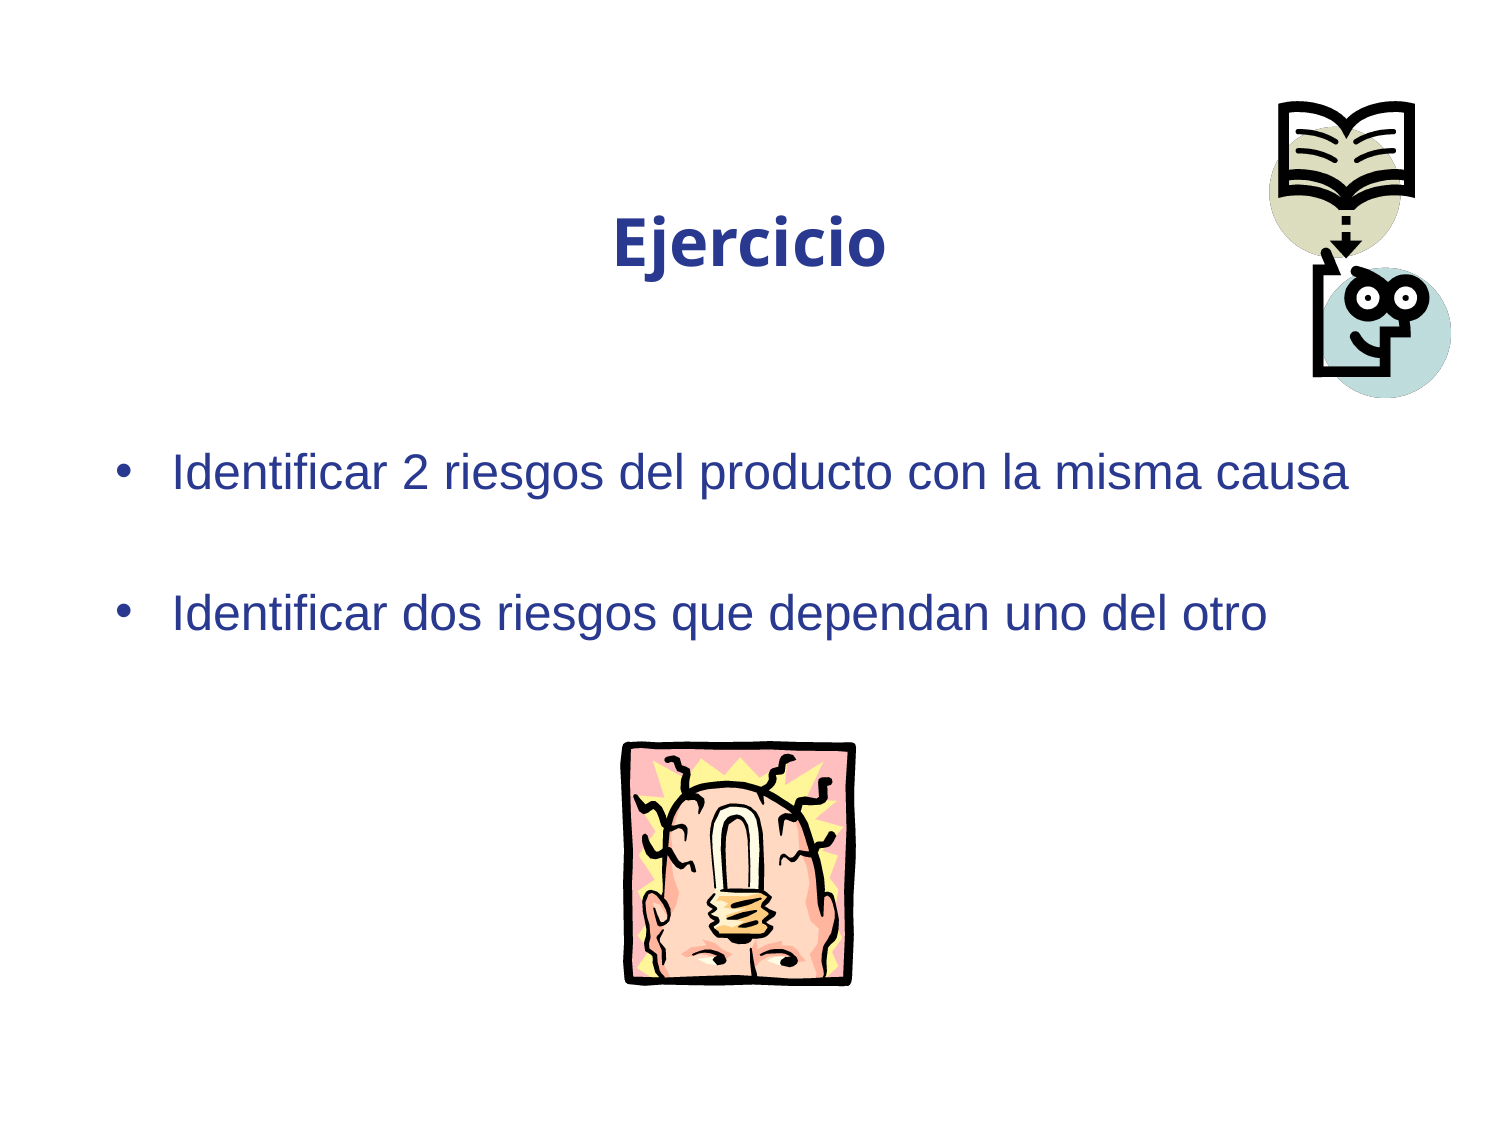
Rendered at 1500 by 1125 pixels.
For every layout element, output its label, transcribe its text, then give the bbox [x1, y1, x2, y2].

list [1269, 101, 1451, 399]
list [619, 739, 858, 989]
list Identificar 2 riesgos del producto con la misma causa Identificar dos riesgos que dependan uno del otro [100, 432, 1388, 753]
title Ejercicio [112, 99, 1388, 288]
